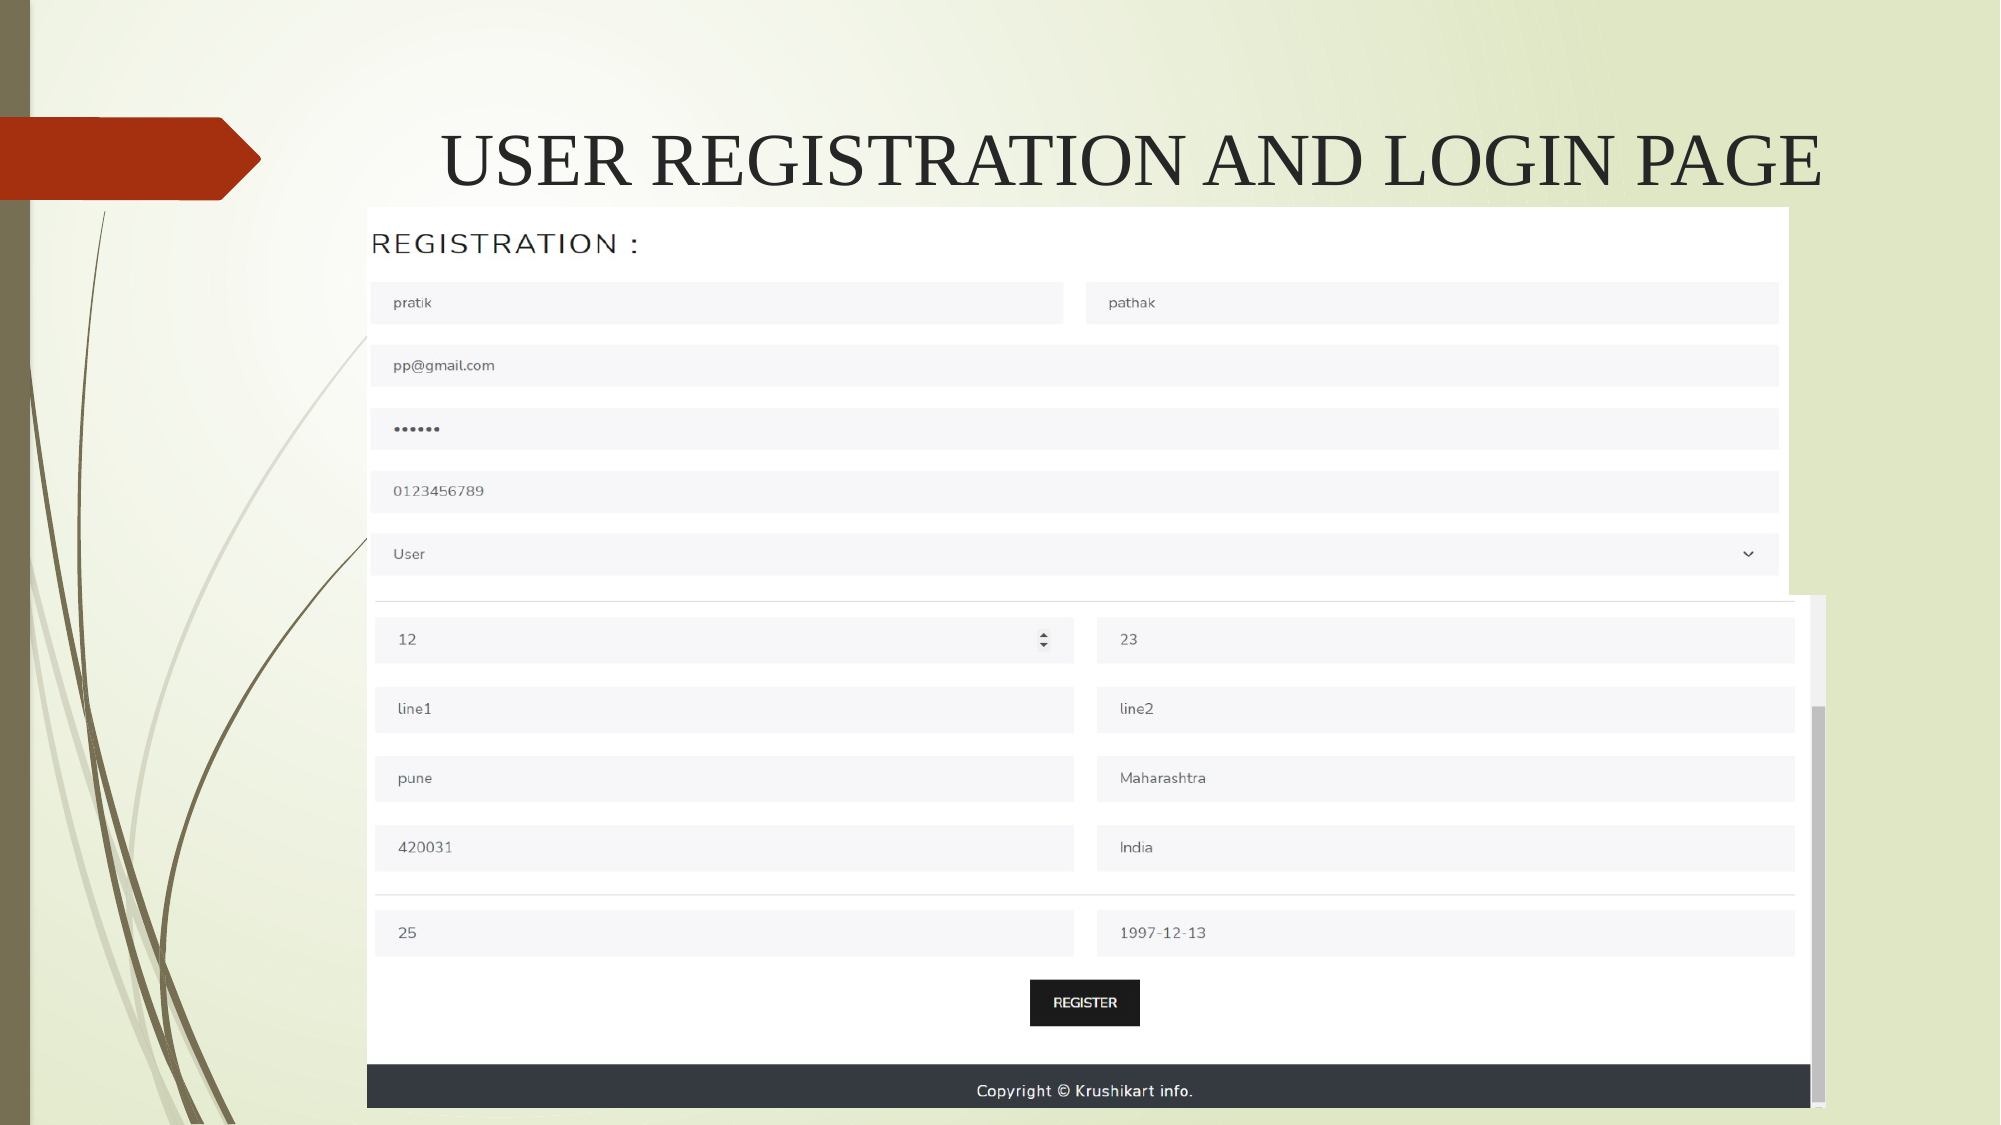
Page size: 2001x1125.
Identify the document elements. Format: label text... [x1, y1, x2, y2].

picture [367, 595, 1826, 1109]
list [367, 207, 1789, 595]
title USER REGISTRATION AND LOGIN PAGE [425, 102, 1888, 313]
